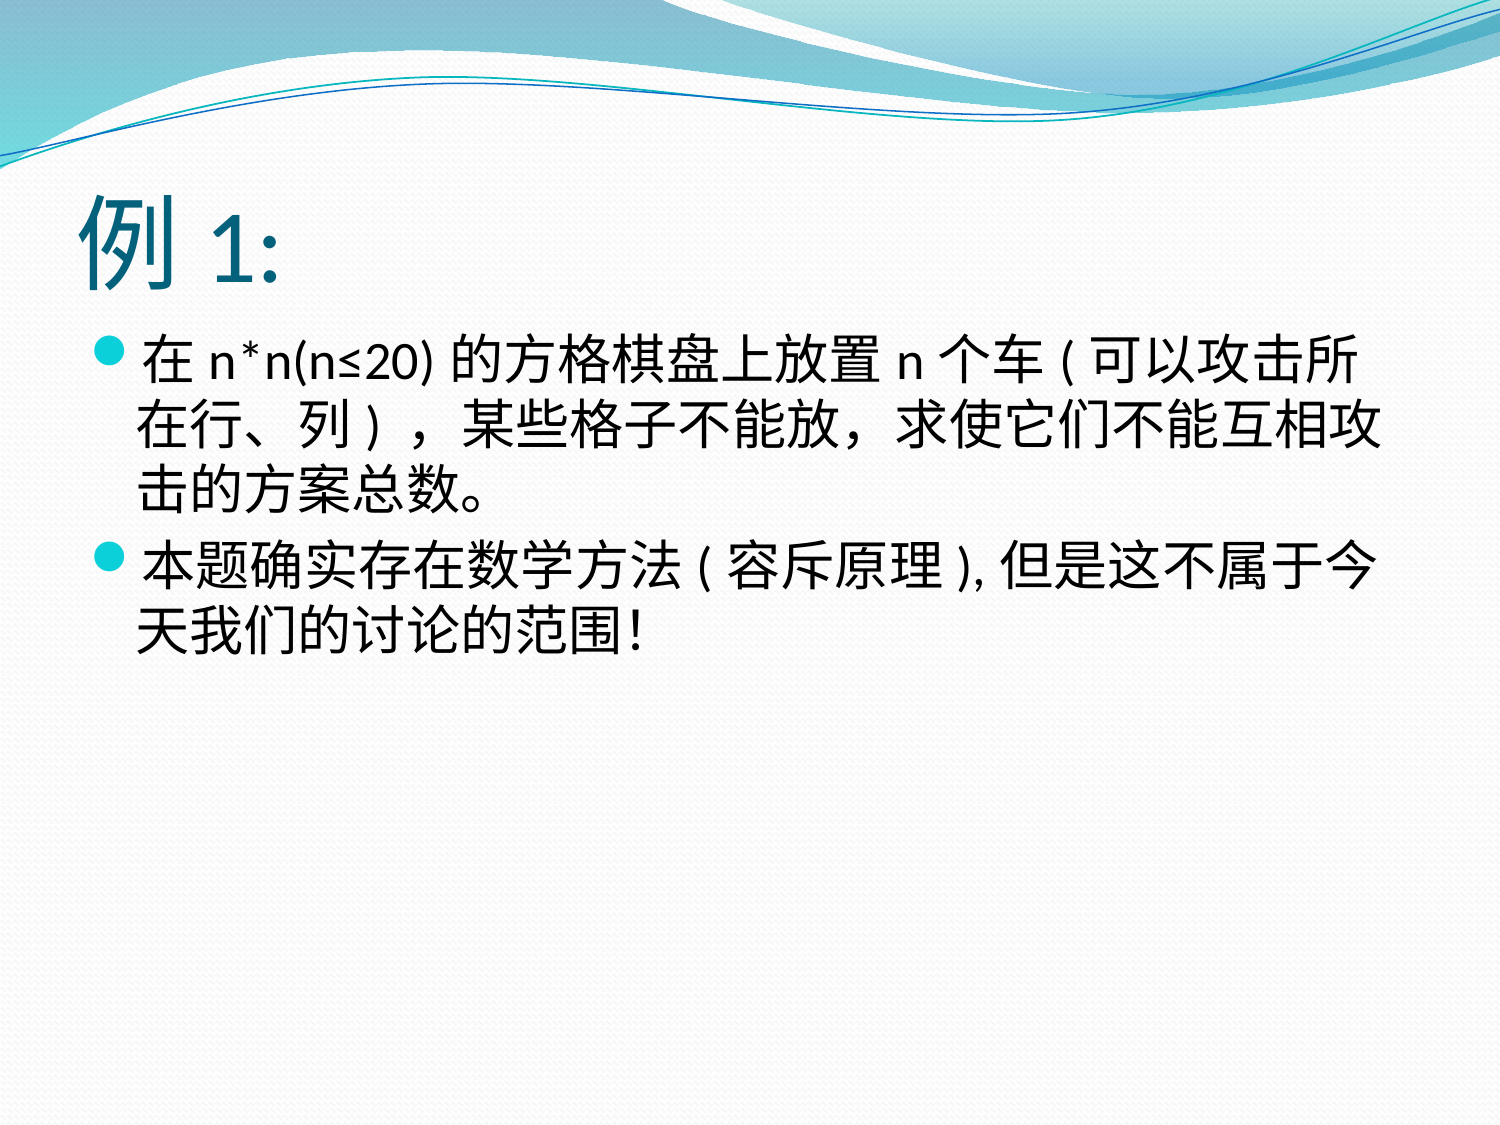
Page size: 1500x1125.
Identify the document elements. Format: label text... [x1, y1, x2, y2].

title 例1: [74, 115, 1426, 304]
list 在n*n(n≤20)的方格棋盘上放置n个车(可以攻击所在行、列) ，某些格子不能放，求使它们不能互相攻击的方案总数。 本题确实存在数学方法(容斥原理),但是这不属于今天我们的讨论的范围！ [74, 317, 1426, 1038]
